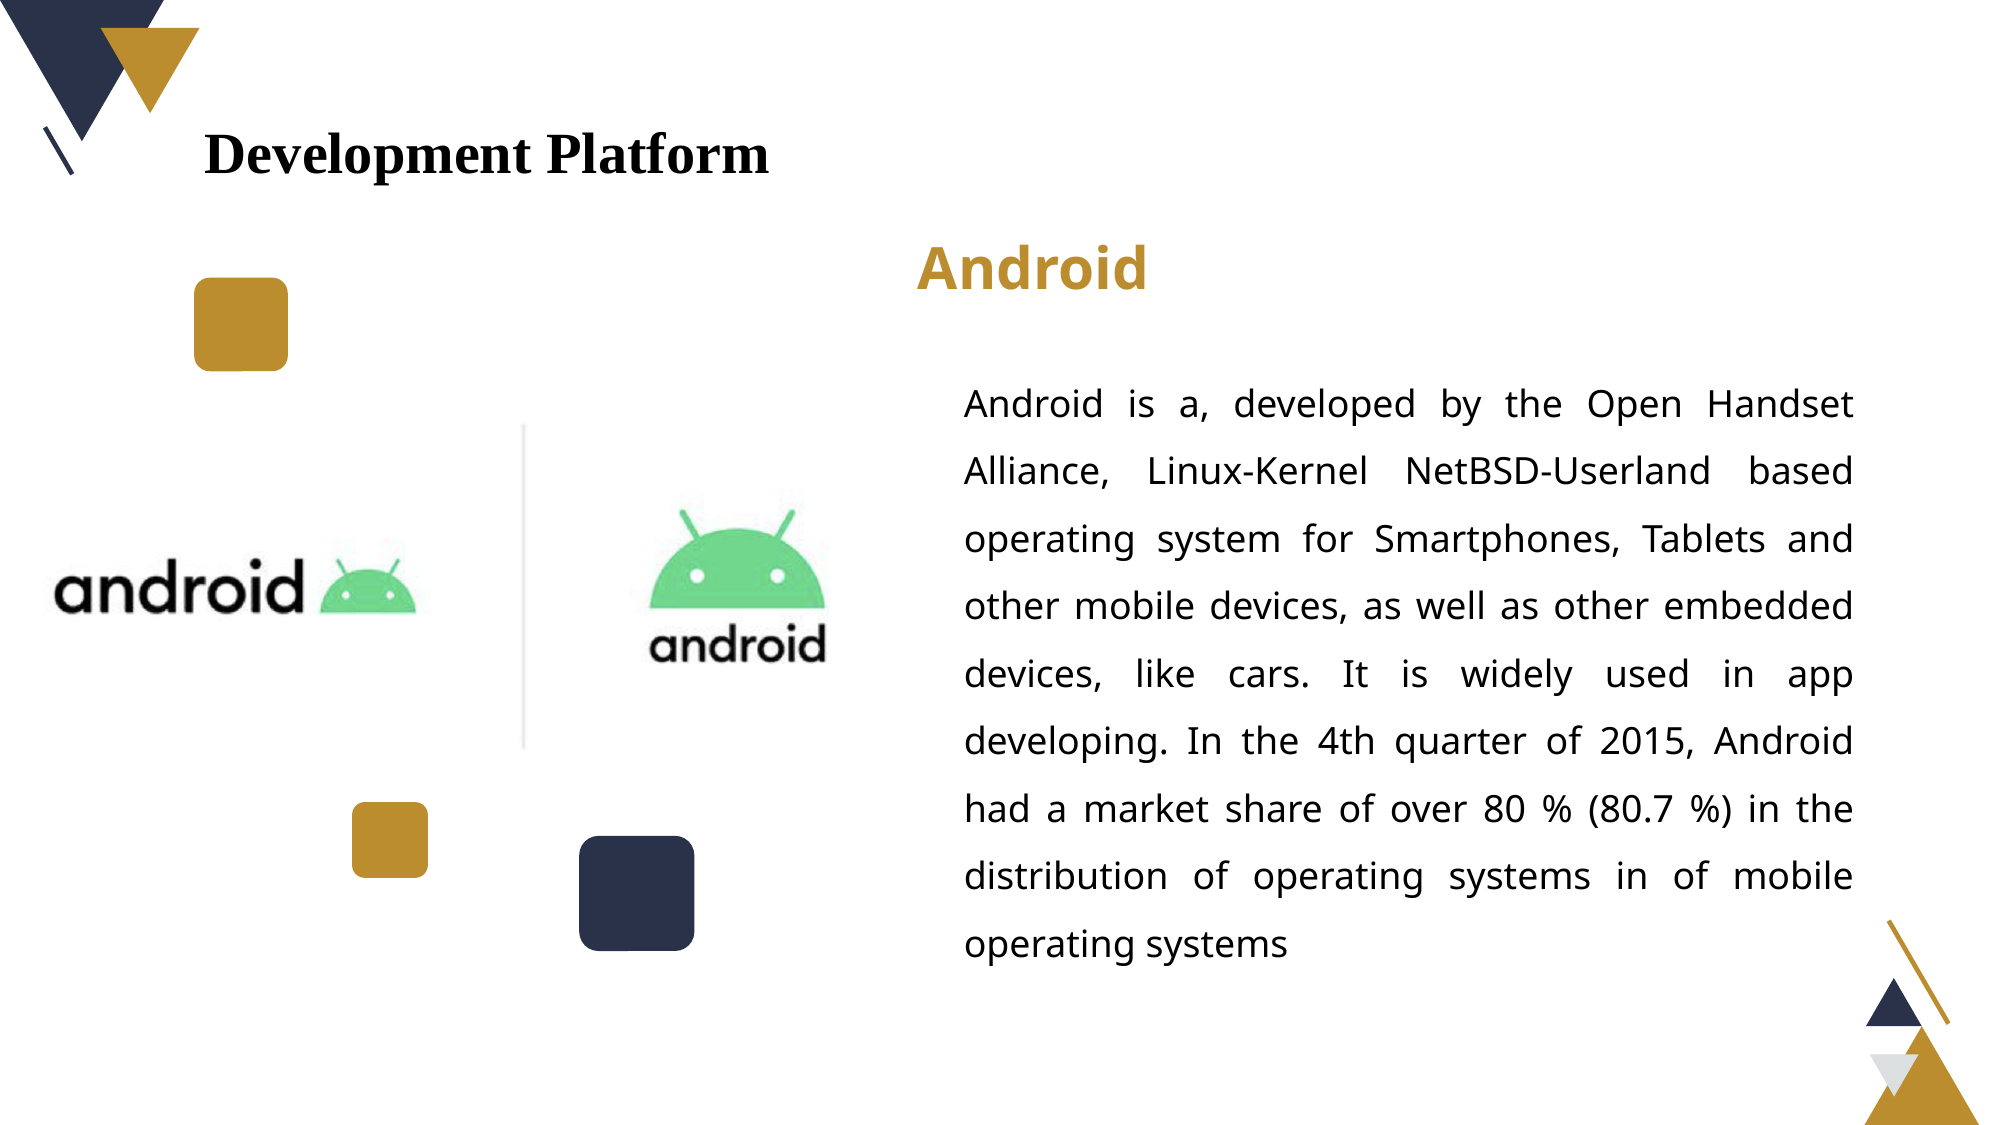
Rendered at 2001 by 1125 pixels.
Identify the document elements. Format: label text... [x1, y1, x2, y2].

text_box [350, 800, 429, 879]
text_box [98, 26, 202, 116]
text_box [578, 834, 696, 953]
text_box Development Platform [190, 107, 785, 193]
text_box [44, 127, 73, 175]
text_box [1867, 1053, 1921, 1099]
text_box Android is a, developed by the Open Handset Alliance, Linux-Kernel NetBSD-Userland based operating system for Smartphones, Tablets and other mobile devices, as well as other embedded devices, like cars. It is widely used in app developing. In the 4th quarter of 2015, Android had a market share of over 80 % (80.7 %) in the distribution of operating systems in of mobile operating systems [949, 349, 1870, 972]
text_box [1864, 986, 1924, 1028]
text_box [0, 0, 166, 144]
text_box [193, 276, 289, 373]
picture [31, 403, 944, 771]
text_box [1888, 920, 1949, 1024]
text_box [1863, 1027, 1981, 1125]
text_box Android [903, 223, 1199, 309]
